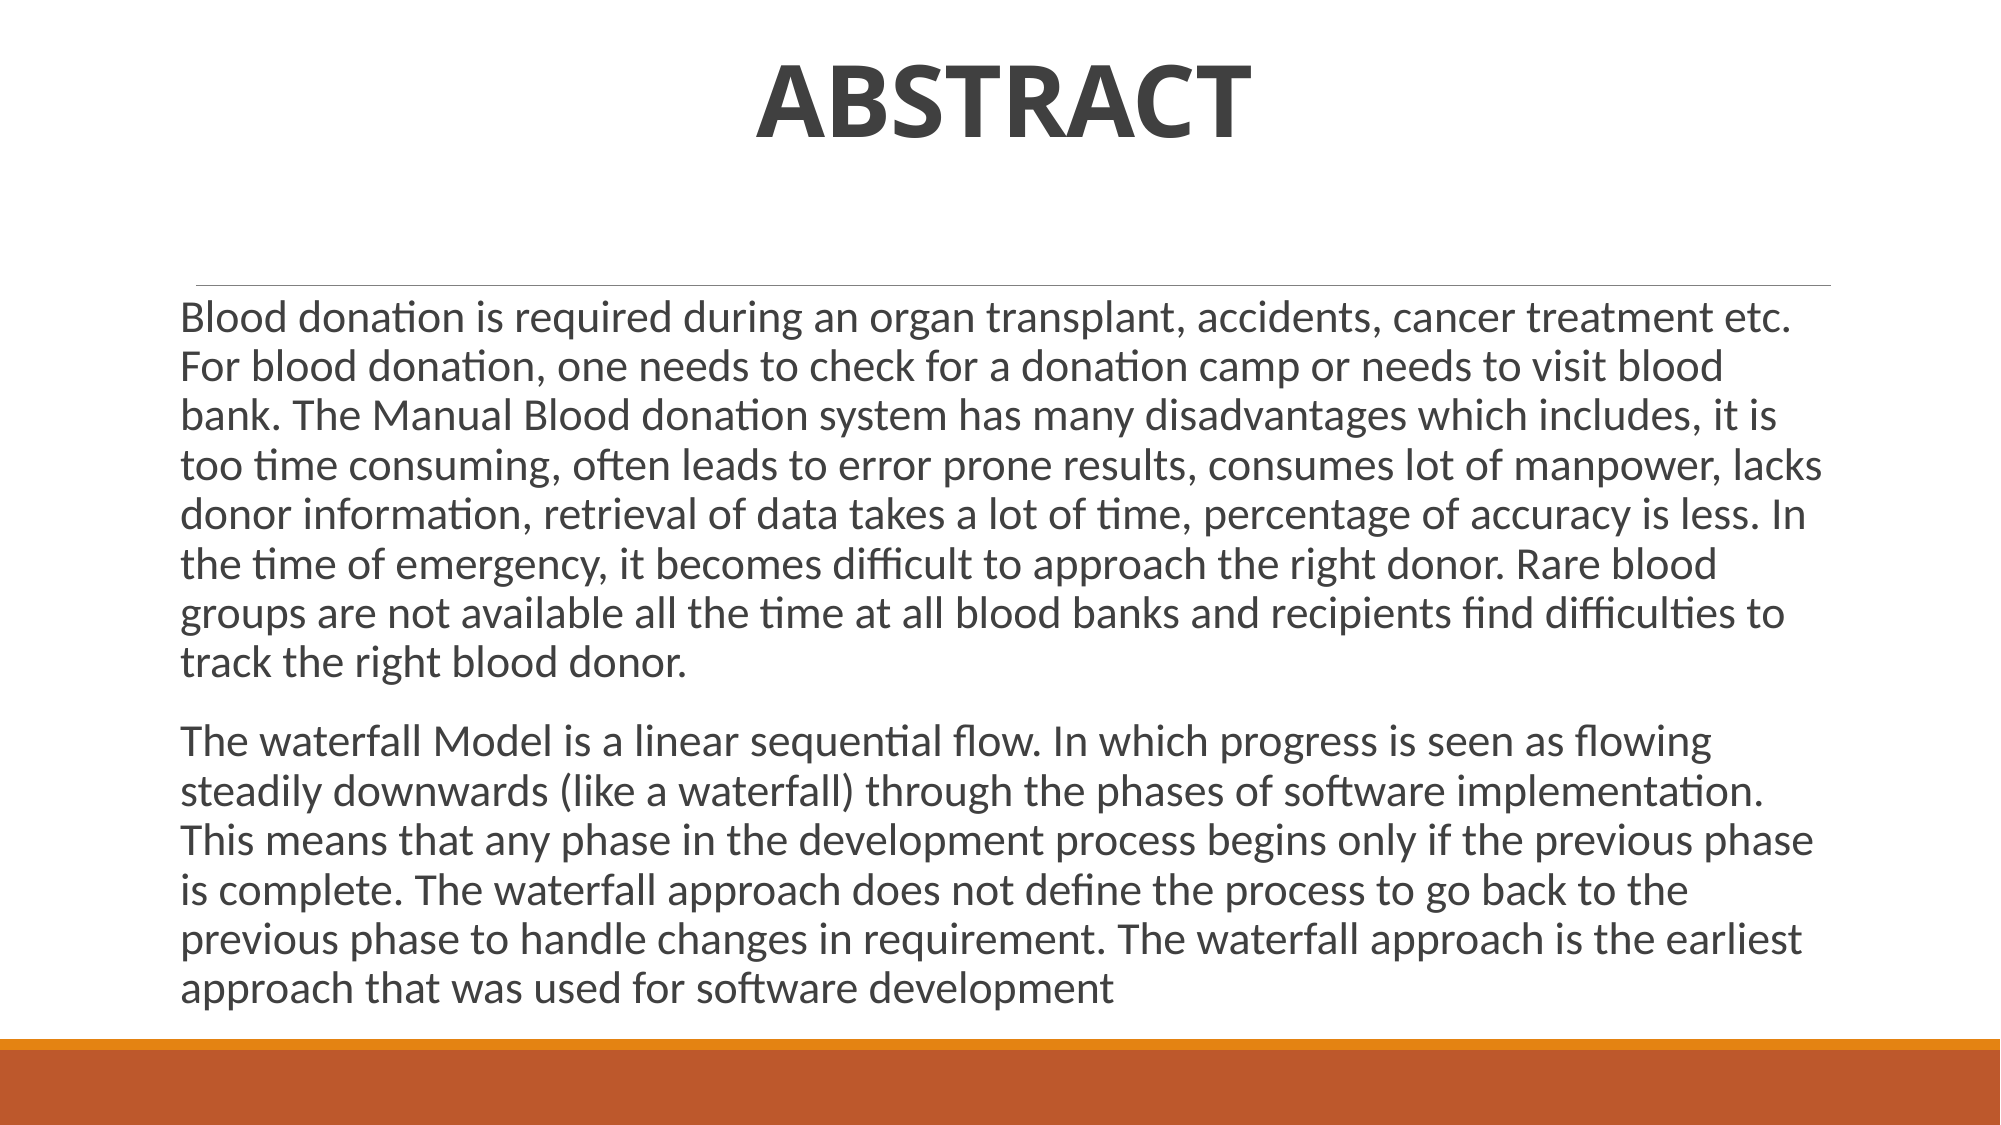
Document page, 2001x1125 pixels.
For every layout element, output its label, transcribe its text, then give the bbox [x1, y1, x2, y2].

list Blood donation is required during an organ transplant, accidents, cancer treatment etc. For blood donation, one needs to check for a donation camp or needs to visit blood bank. The Manual Blood donation system has many disadvantages which includes, it is too time consuming, often leads to error prone results, consumes lot of manpower, lacks donor information, retrieval of data takes a lot of time, percentage of accuracy is less. In the time of emergency, it becomes difficult to approach the right donor. Rare blood groups are not available all the time at all blood banks and recipients find difficulties to track the right blood donor. The waterfall Model is a linear sequential flow. In which progress is seen as flowing steadily downwards (like a waterfall) through the phases of software implementation. This means that any phase in the development process begins only if the previous phase is complete. The waterfall approach does not define the process to go back to the previous phase to handle changes in requirement. The waterfall approach is the earliest approach that was used for software development [180, 285, 1830, 945]
title ABSTRACT [180, 47, 1830, 285]
